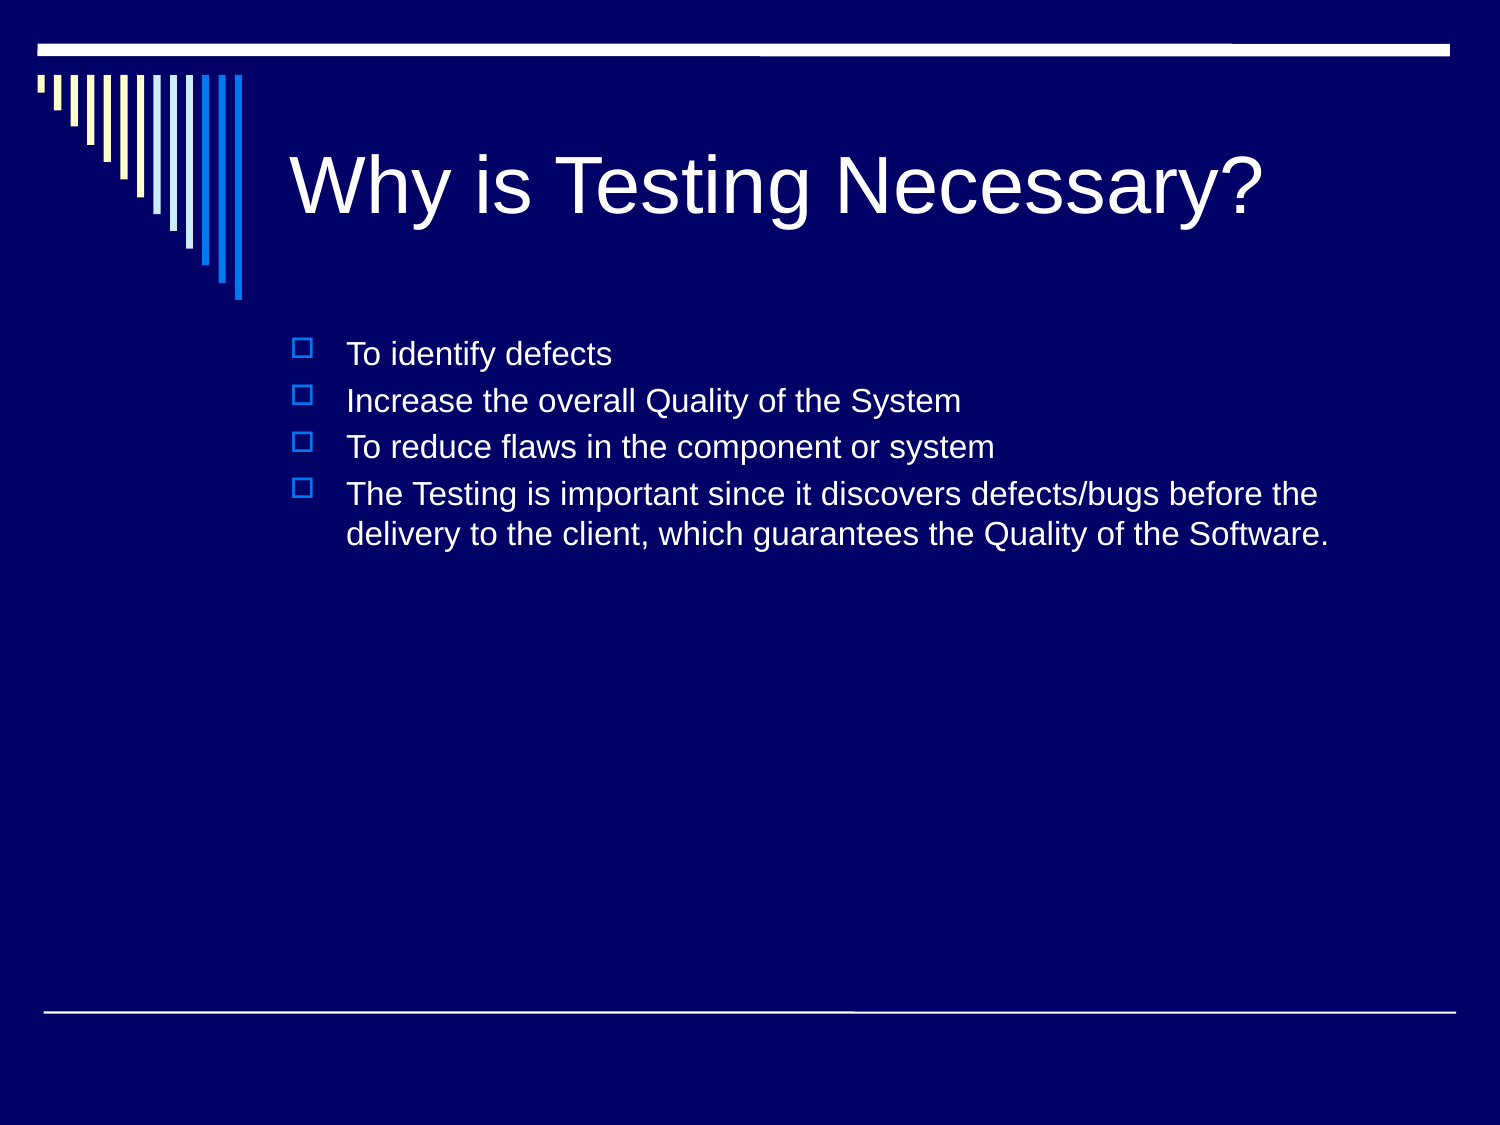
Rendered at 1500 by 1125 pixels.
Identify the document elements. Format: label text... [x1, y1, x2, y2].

list To identify defects Increase the overall Quality of the System To reduce flaws in the component or system The Testing is important since it discovers defects/bugs before the delivery to the client, which guarantees the Quality of the Software. [274, 324, 1426, 1001]
title Why is Testing Necessary? [274, 74, 1426, 288]
